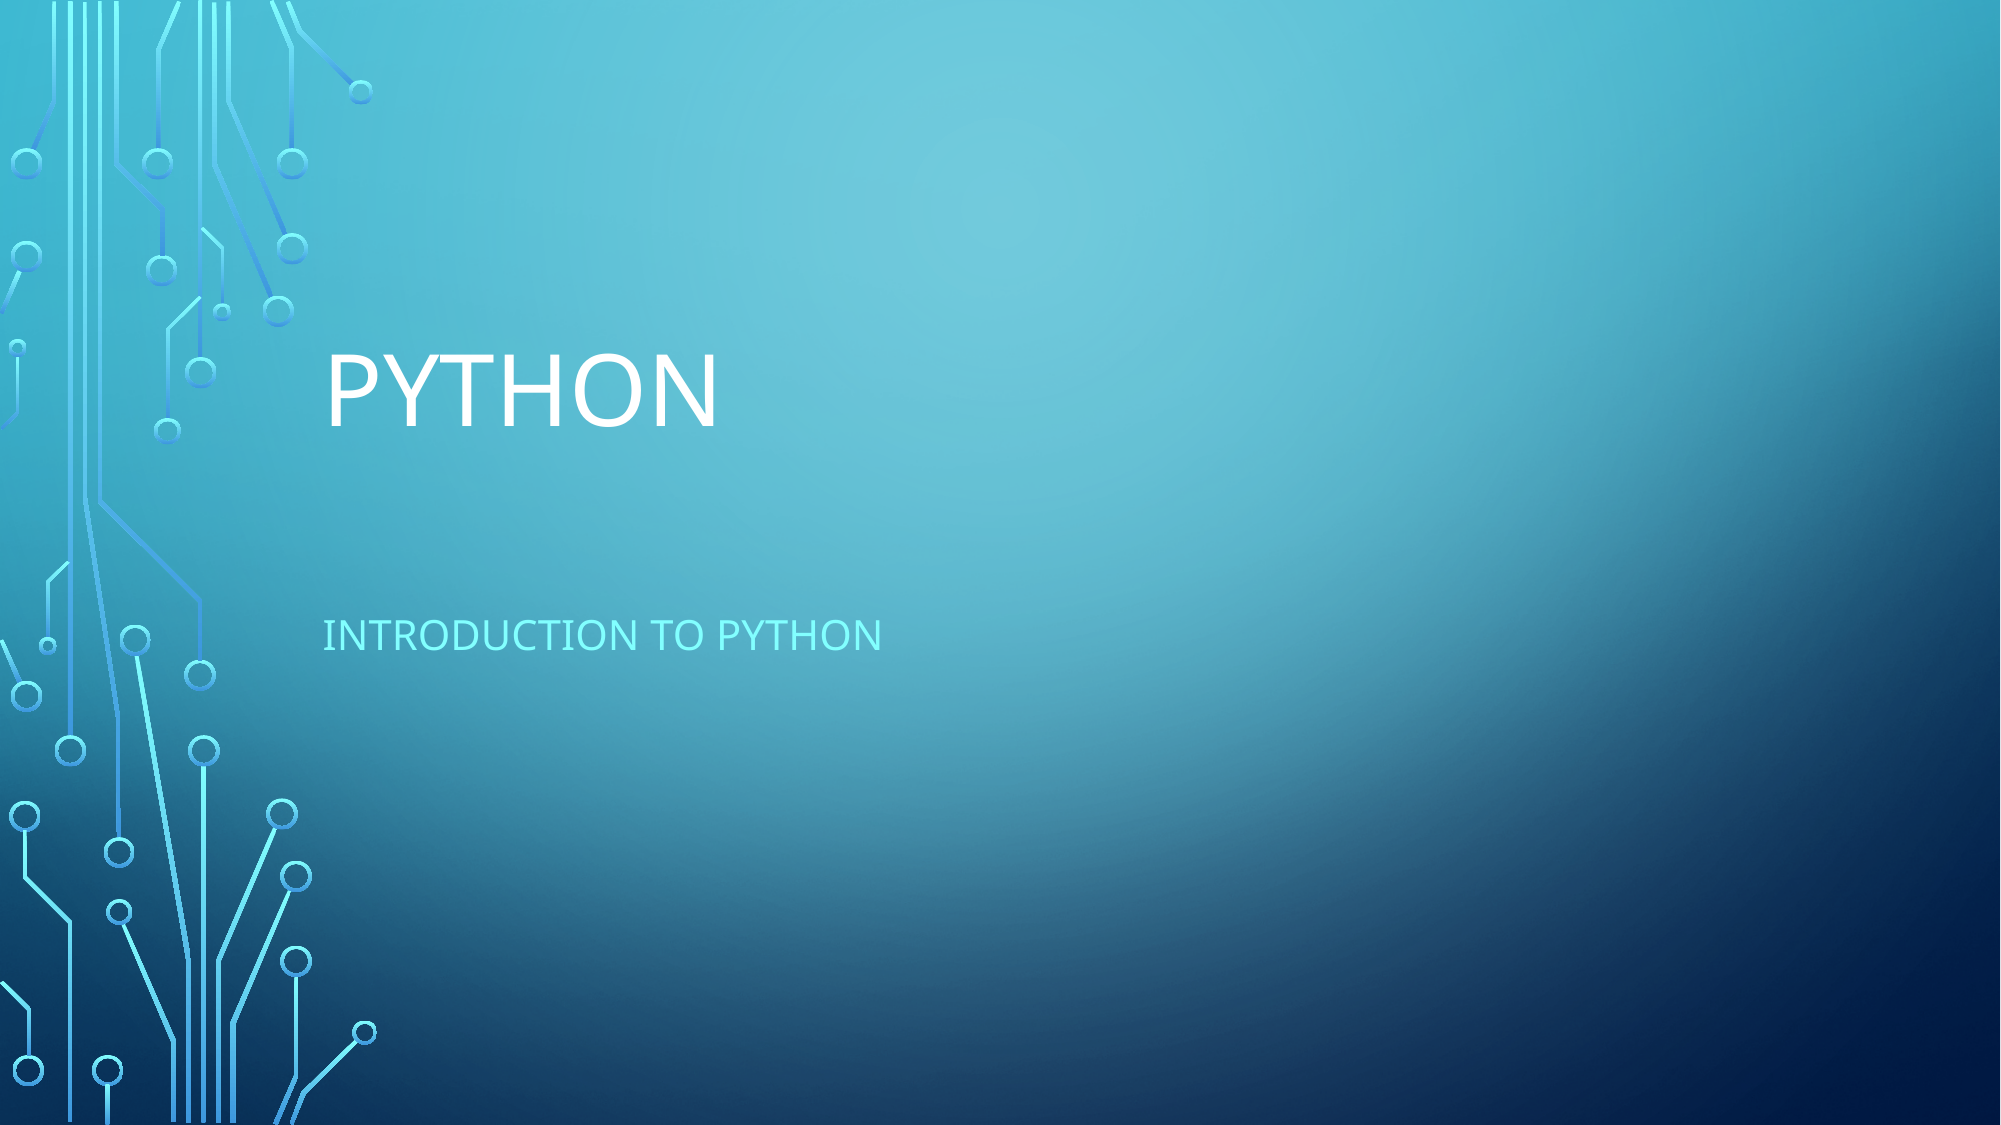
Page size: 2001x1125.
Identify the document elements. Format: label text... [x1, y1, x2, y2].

subtitle Introduction to Python [307, 590, 1750, 863]
title PYTHON [307, 184, 1750, 576]
